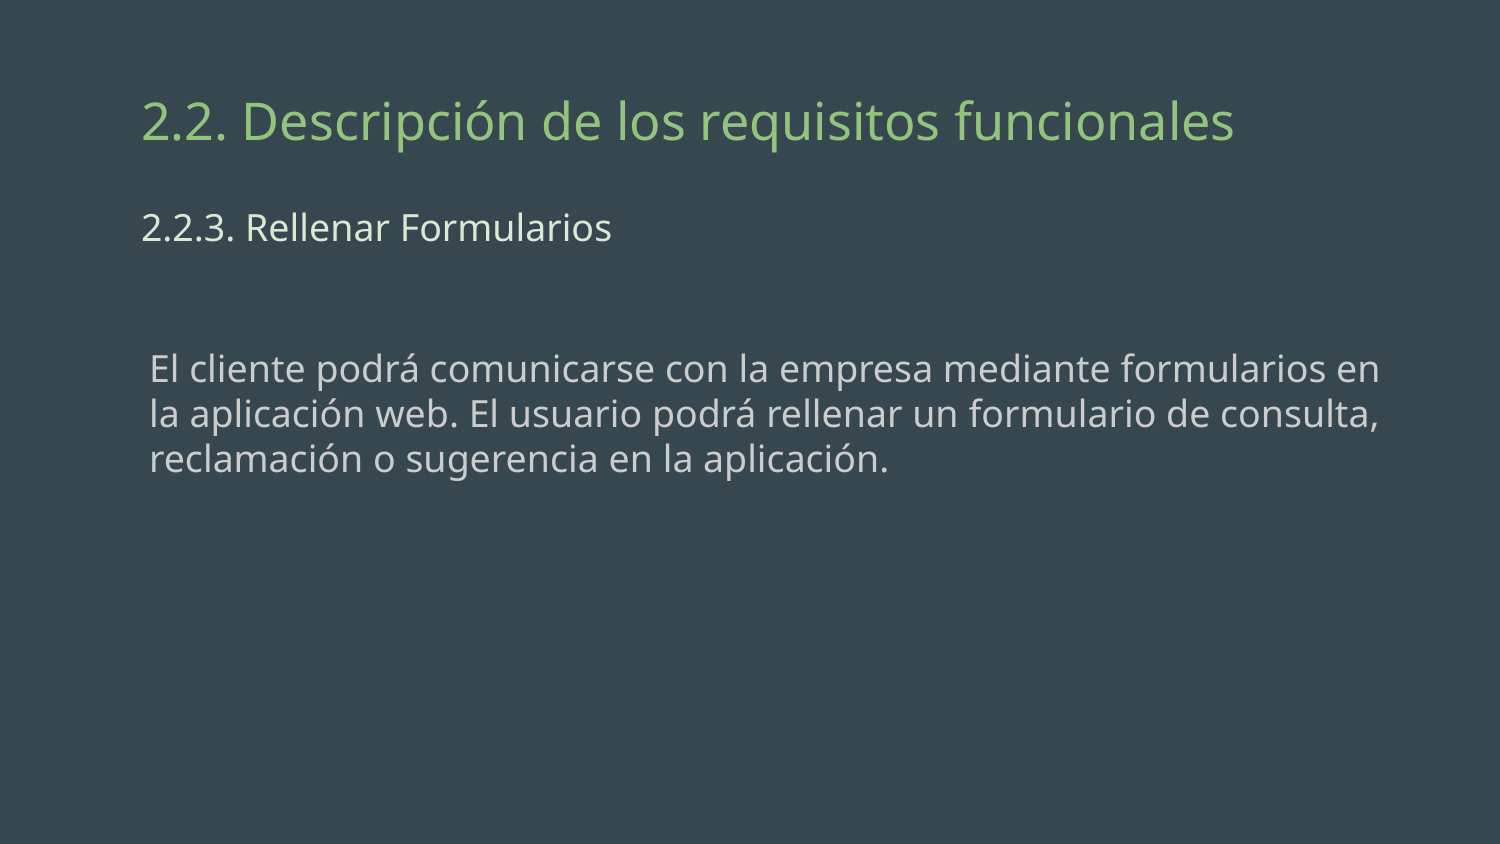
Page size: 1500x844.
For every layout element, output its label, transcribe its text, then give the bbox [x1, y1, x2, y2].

title 2.2. Descripción de los requisitos funcionales [51, 72, 1449, 167]
text_box El cliente podrá comunicarse con la empresa mediante formularios en la aplicación web. El usuario podrá rellenar un formulario de consulta, reclamación o sugerencia en la aplicación. [134, 330, 1423, 582]
list 2.2.3. Rellenar Formularios [51, 189, 1449, 271]
